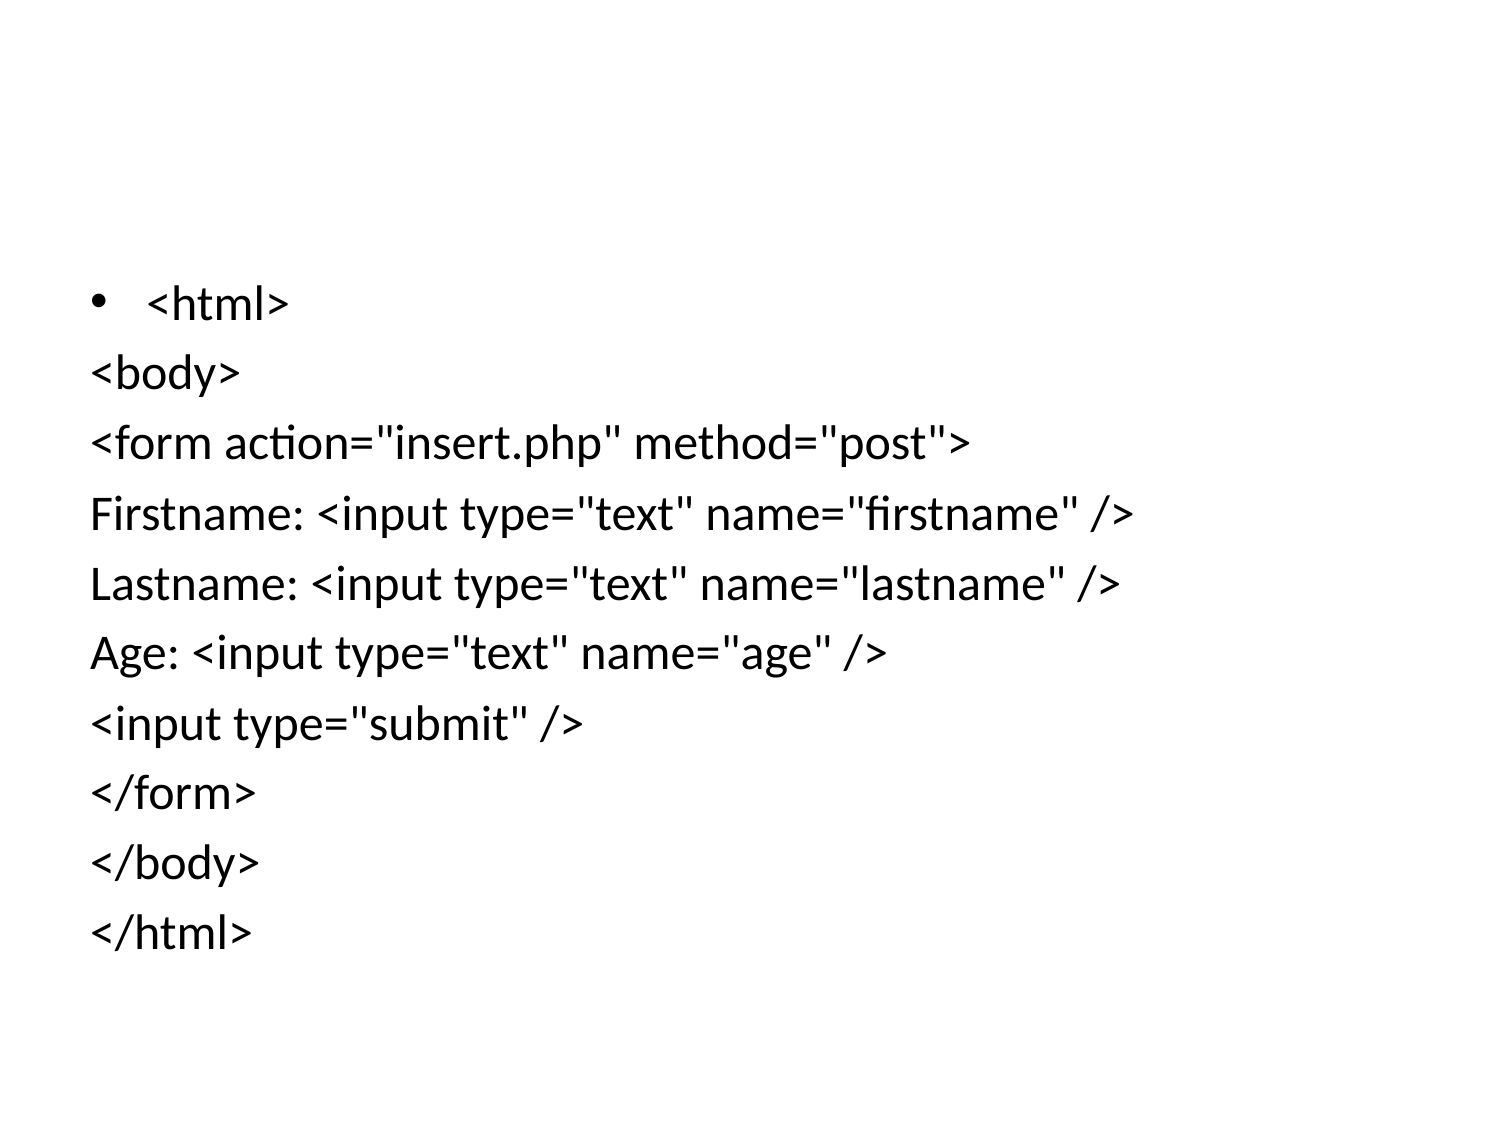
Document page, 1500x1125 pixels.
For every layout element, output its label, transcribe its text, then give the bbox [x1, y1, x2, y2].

list <html> <body> <form action="insert.php" method="post"> Firstname: <input type="text" name="firstname" /> Lastname: <input type="text" name="lastname" /> Age: <input type="text" name="age" /> <input type="submit" /> </form> </body> </html> [75, 262, 1425, 1005]
